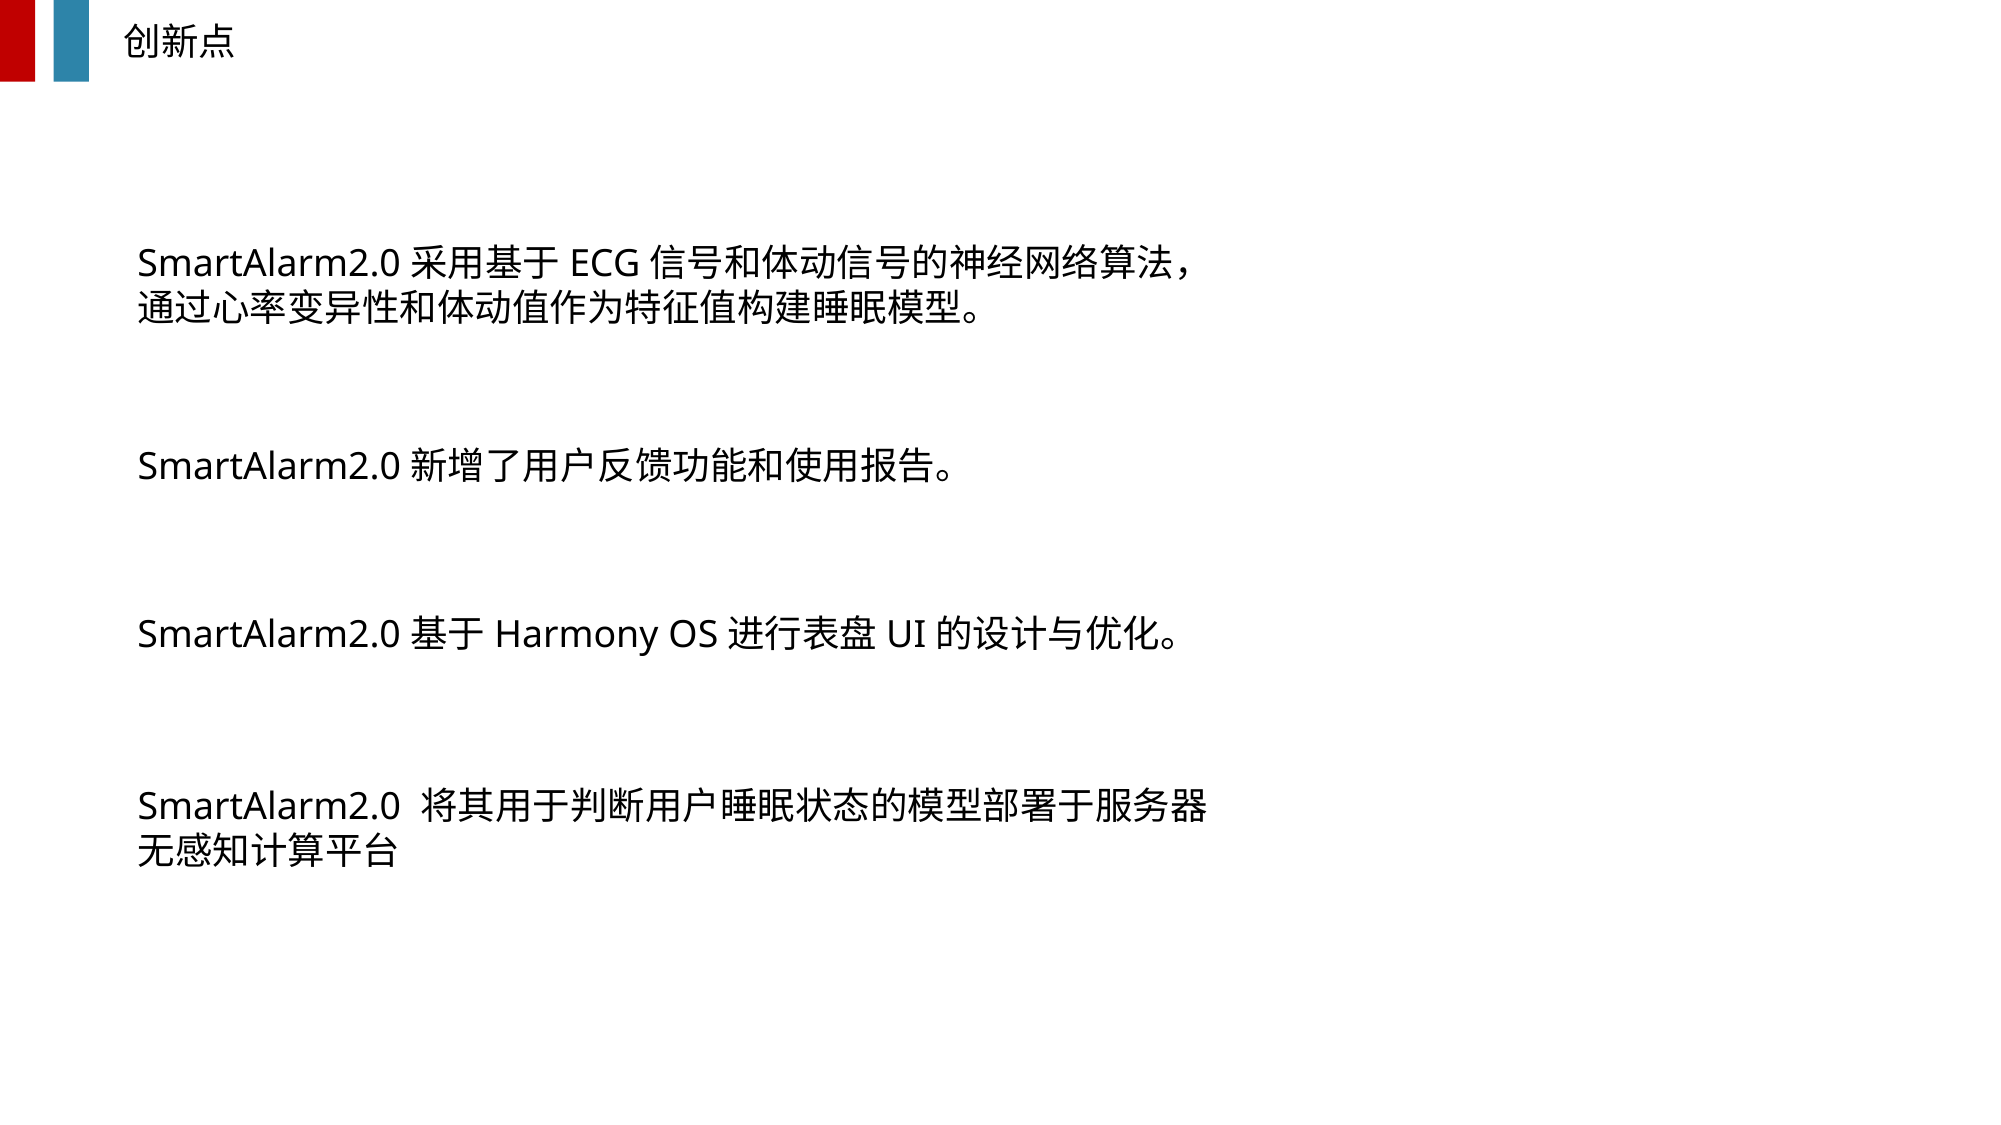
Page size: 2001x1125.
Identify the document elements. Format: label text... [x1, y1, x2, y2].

text_box SmartAlarm2.0采用基于ECG信号和体动信号的神经网络算法，通过心率变异性和体动值作为特征值构建睡眠模型。 [122, 231, 1259, 336]
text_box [0, 0, 668, 82]
text_box SmartAlarm2.0 将其用于判断用户睡眠状态的模型部署于服务器无感知计算平台 [122, 775, 1232, 880]
text_box SmartAlarm2.0基于Harmony OS进行表盘UI的设计与优化。 [122, 602, 1195, 663]
